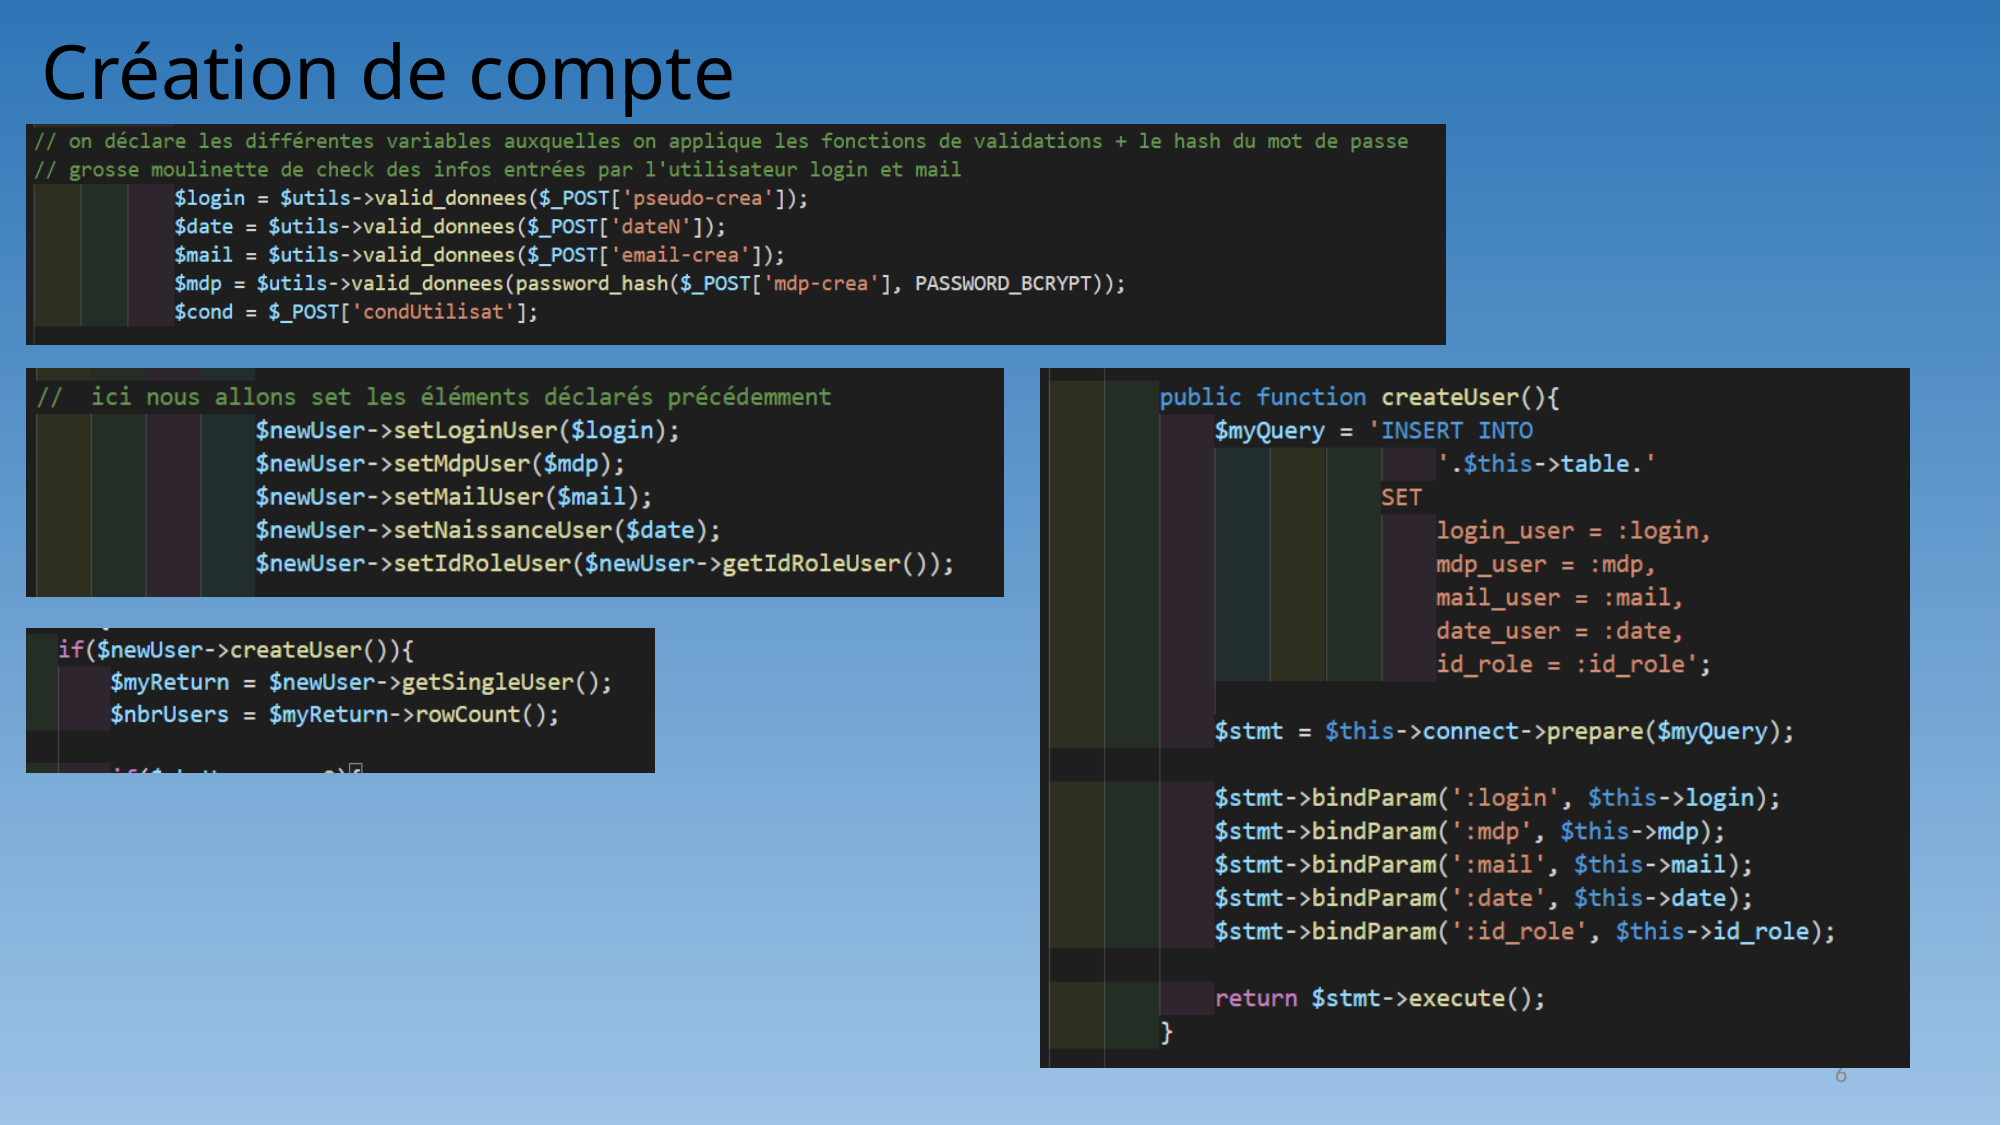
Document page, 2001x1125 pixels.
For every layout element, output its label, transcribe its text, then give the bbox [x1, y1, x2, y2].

picture [26, 628, 655, 773]
picture [1040, 368, 1910, 1068]
picture [26, 368, 1004, 597]
title Création de compte [26, 0, 1752, 185]
picture [26, 124, 1446, 345]
slide_number 6 [1412, 1068, 1863, 1103]
